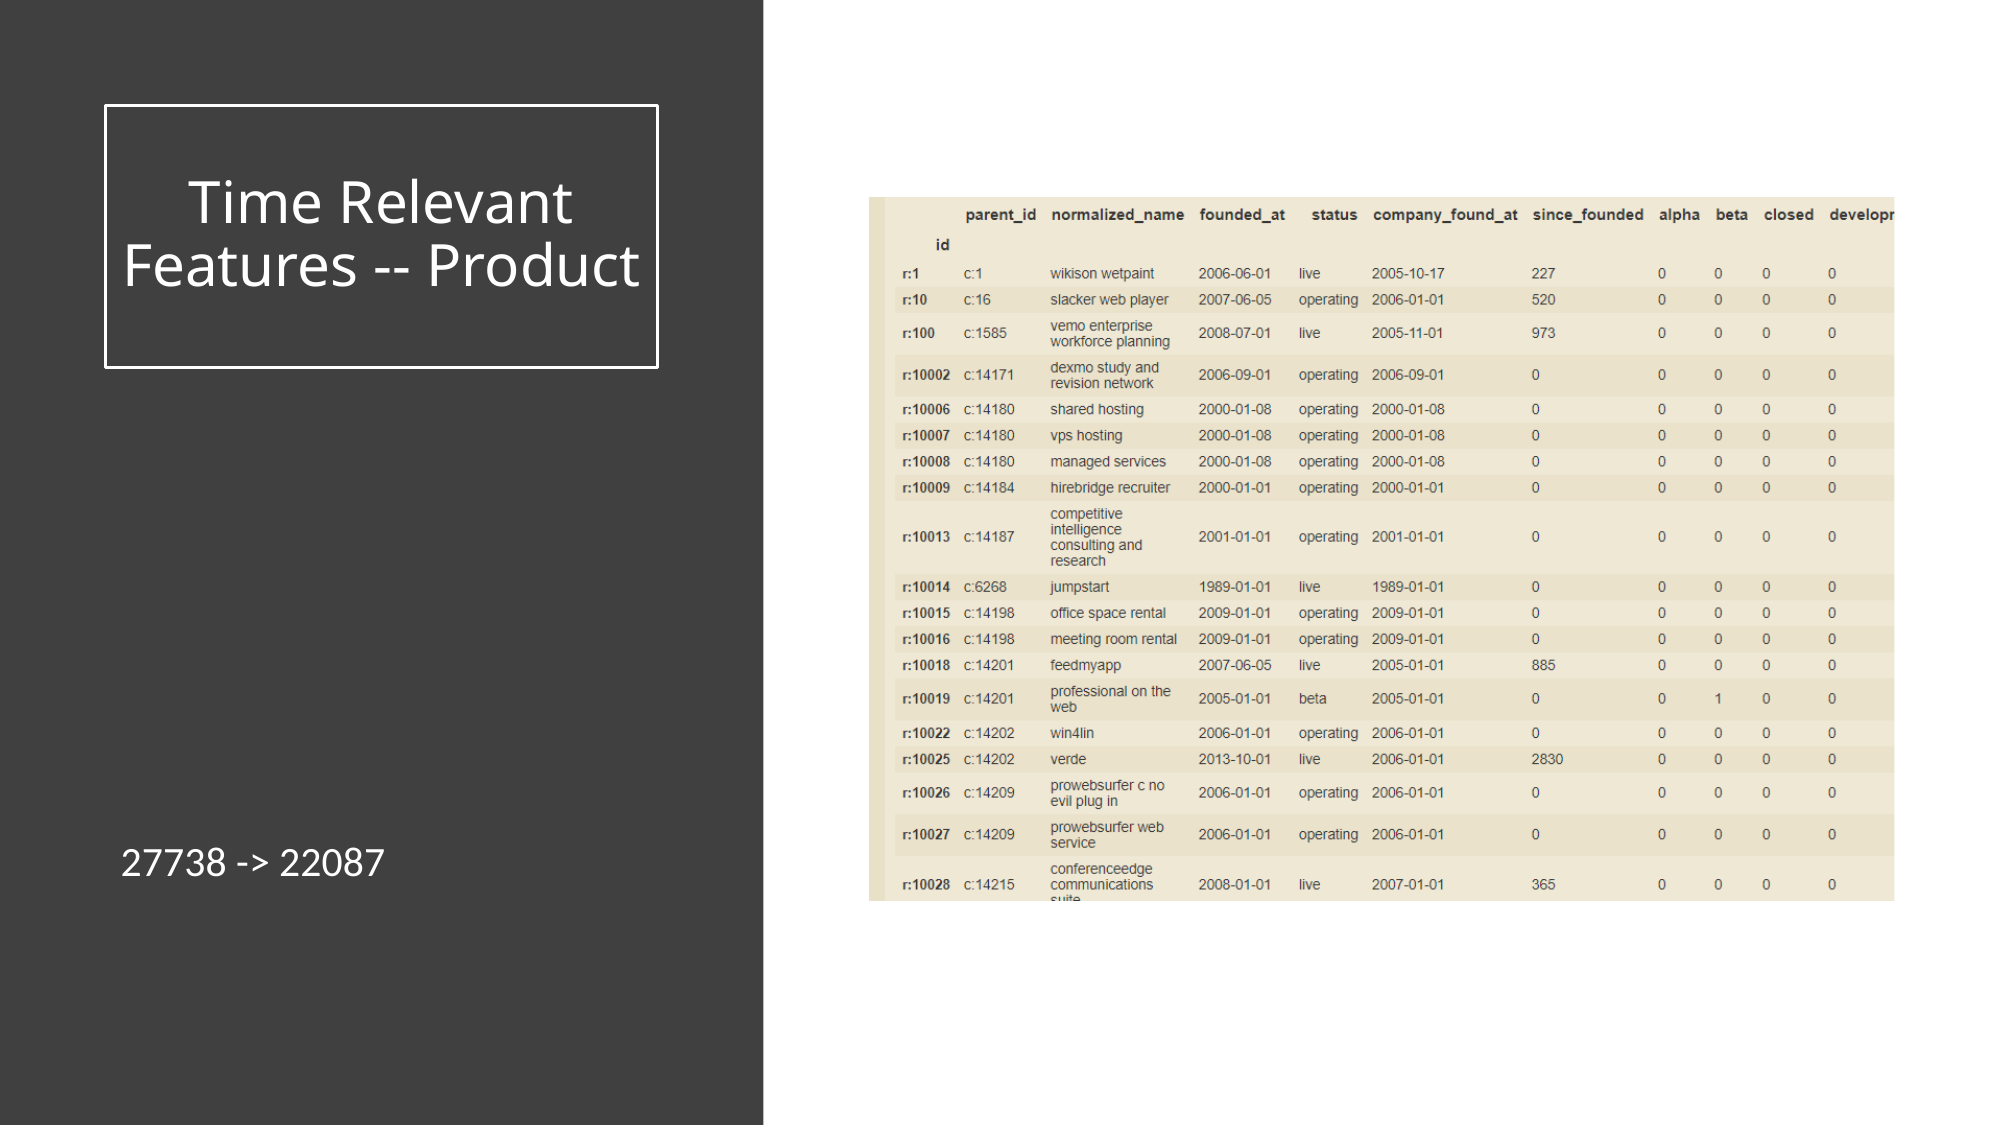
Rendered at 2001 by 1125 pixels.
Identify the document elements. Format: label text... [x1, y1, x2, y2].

title Time Relevant Features -- Product [105, 105, 658, 368]
picture [869, 197, 1895, 901]
text_box [0, 0, 764, 1125]
list 27738 -> 22087 [105, 432, 658, 994]
